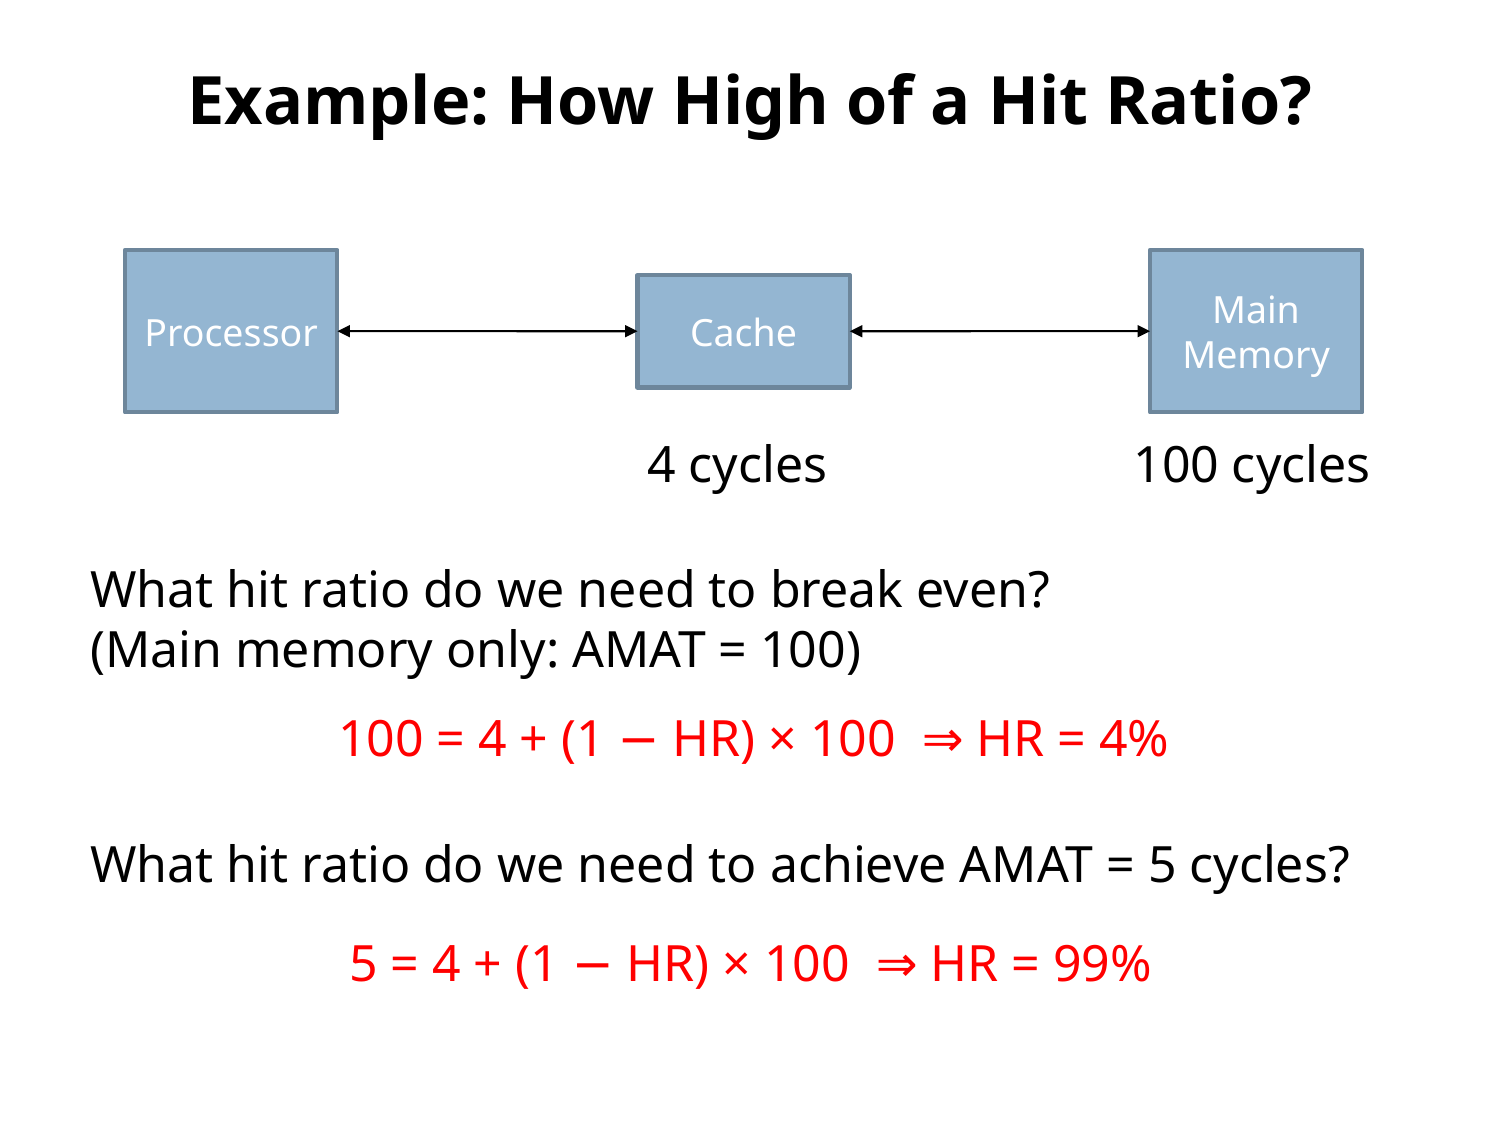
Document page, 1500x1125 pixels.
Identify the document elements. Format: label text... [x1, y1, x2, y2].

text_box 100 = 4 + (1 − HR) × 100 ⇒ HR = 4% [323, 699, 1185, 774]
text_box Cache [635, 273, 852, 390]
text_box 5 = 4 + (1 − HR) × 100 ⇒ HR = 99% [334, 924, 1167, 999]
text_box Processor [123, 248, 339, 414]
text_box 4 cycles [632, 424, 843, 500]
title Example: How High of a Hit Ratio? [74, 44, 1426, 151]
text_box 100 cycles [1118, 424, 1386, 500]
text_box What hit ratio do we need to achieve AMAT = 5 cycles? [74, 825, 1488, 925]
text_box Main Memory [1148, 248, 1364, 414]
list What hit ratio do we need to break even? (Main memory only: AMAT = 100) [74, 549, 1488, 726]
